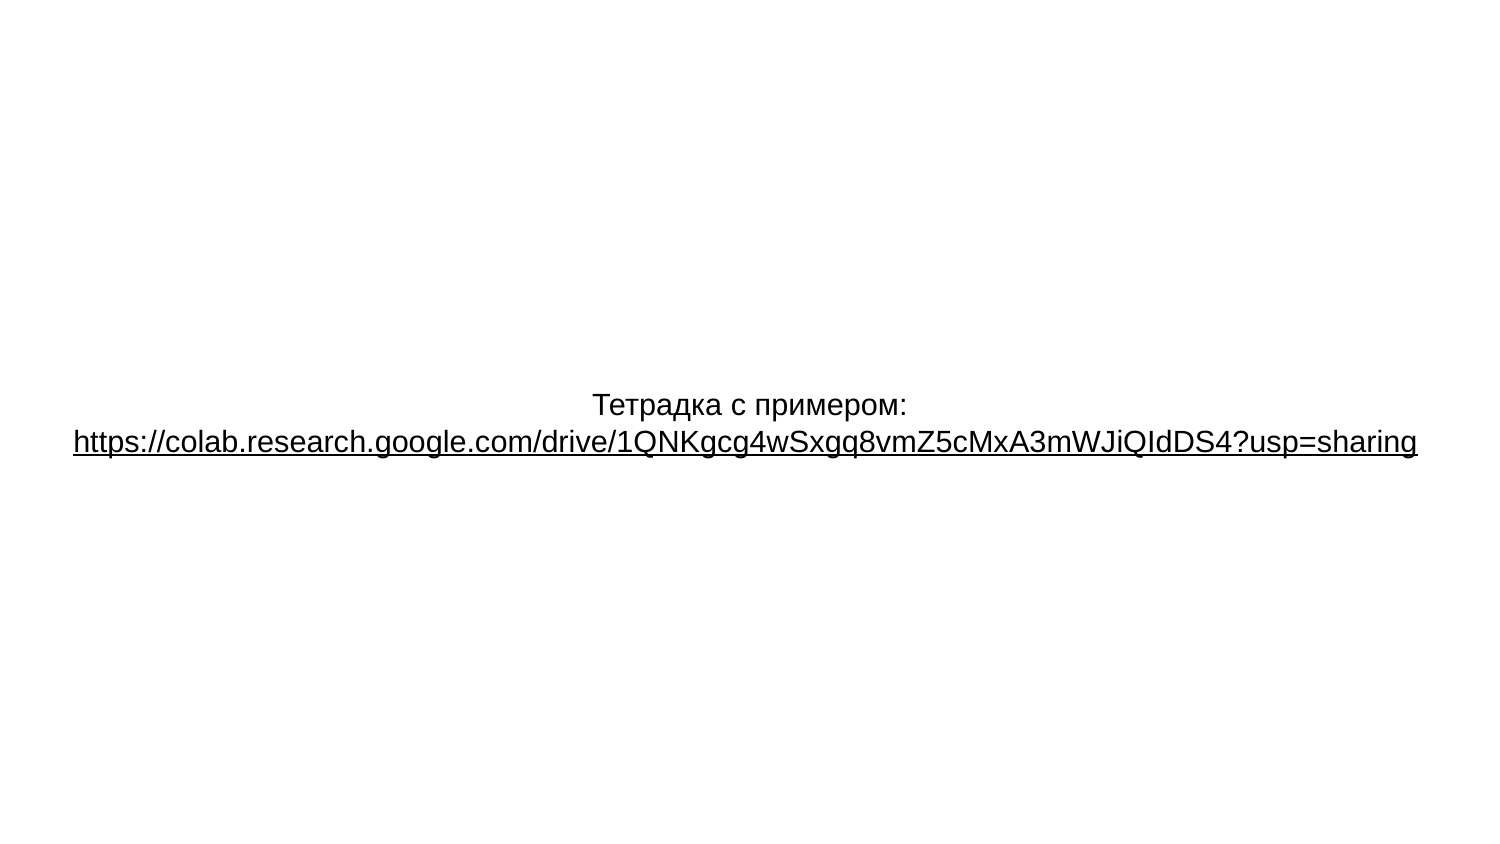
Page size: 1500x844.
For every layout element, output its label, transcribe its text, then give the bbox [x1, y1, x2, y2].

title Тетрадка с примером: https://colab.research.google.com/drive/1QNKgcg4wSxgq8vmZ5cMxA3mWJiQIdDS4?usp=sharing [51, 352, 1449, 491]
